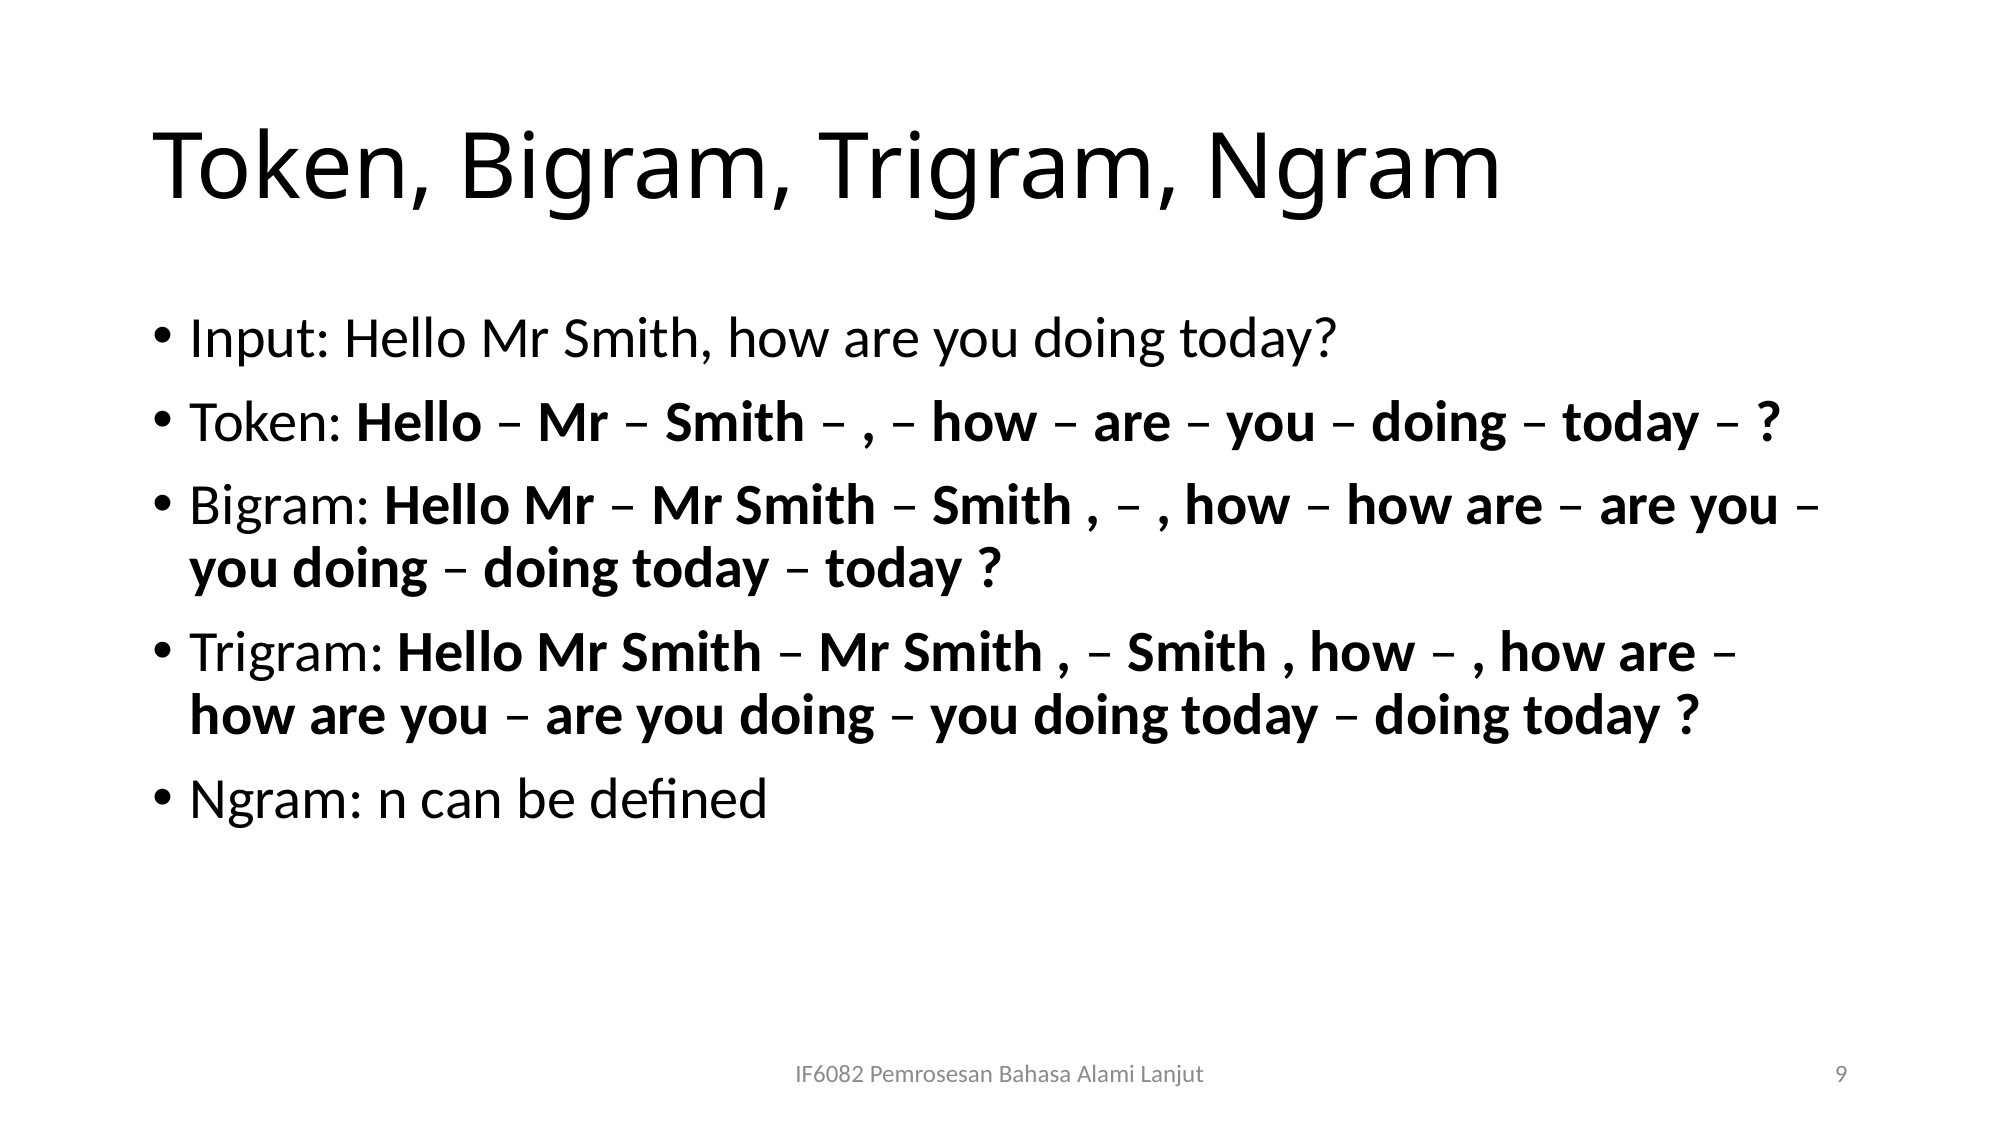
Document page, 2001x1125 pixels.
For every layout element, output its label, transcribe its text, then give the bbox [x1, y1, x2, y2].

title Token, Bigram, Trigram, Ngram [137, 59, 1863, 278]
list Input: Hello Mr Smith, how are you doing today? Token: Hello – Mr – Smith – , – how – are – you – doing – today – ? Bigram: Hello Mr – Mr Smith – Smith , – , how – how are – are you – you doing – doing today – today ? Trigram: Hello Mr Smith – Mr Smith , – Smith , how – , how are – how are you – are you doing – you doing today – doing today ? Ngram: n can be defined [137, 299, 1863, 1014]
slide_number 9 [1412, 1042, 1863, 1103]
footer IF6082 Pemrosesan Bahasa Alami Lanjut [662, 1042, 1338, 1103]
